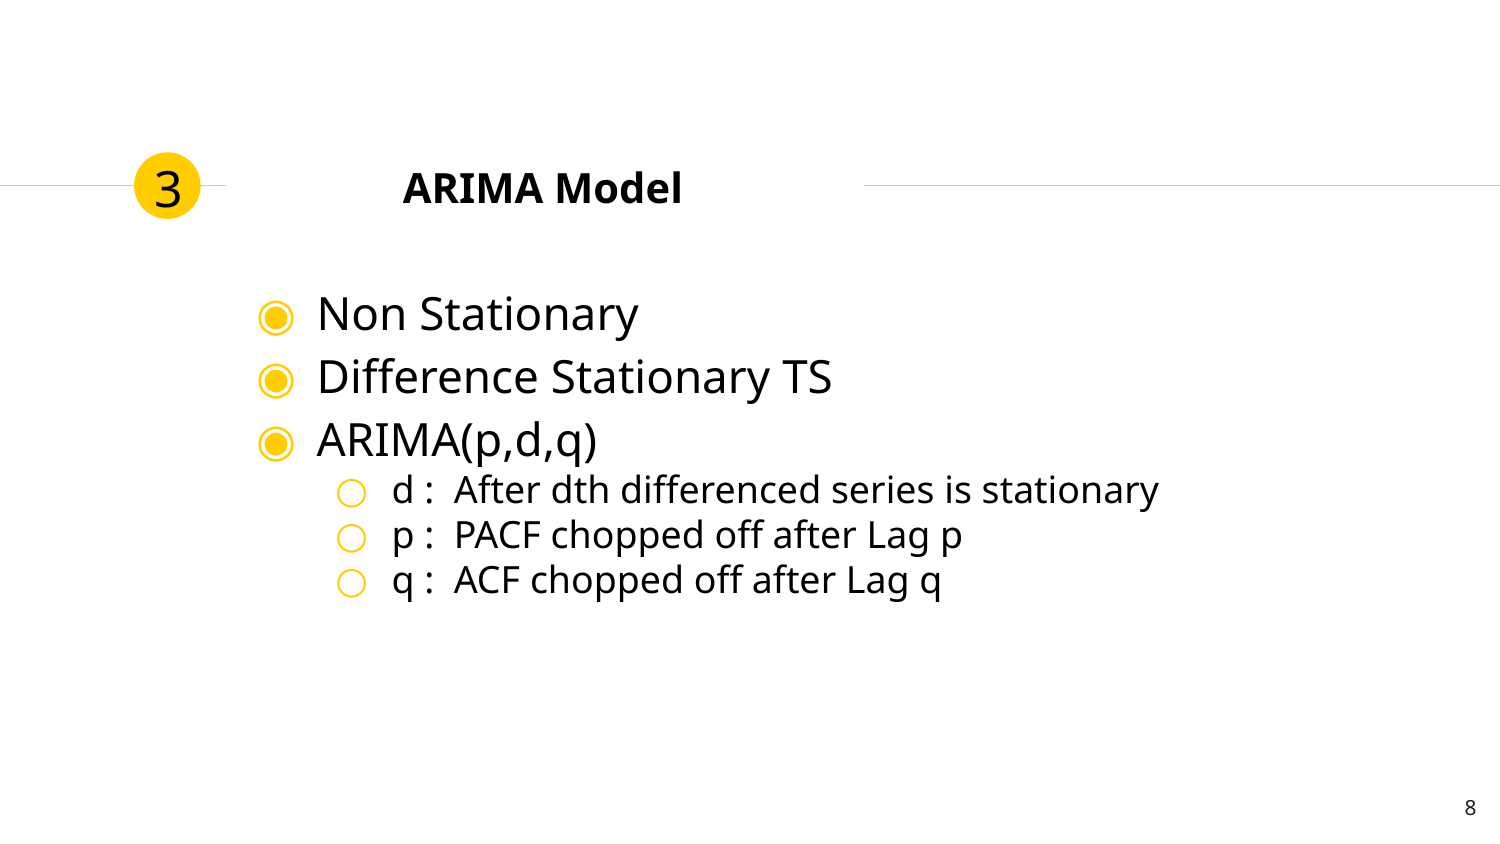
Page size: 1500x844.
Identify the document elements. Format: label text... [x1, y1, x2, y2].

title ARIMA Model [226, 151, 863, 223]
text_box 3 [123, 140, 214, 234]
list Non Stationary Difference Stationary TS ARIMA(p,d,q) d : After dth differenced series is stationary p : PACF chopped off after Lag p q : ACF chopped off after Lag q [226, 269, 1344, 541]
slide_number ‹#› [1401, 779, 1492, 844]
